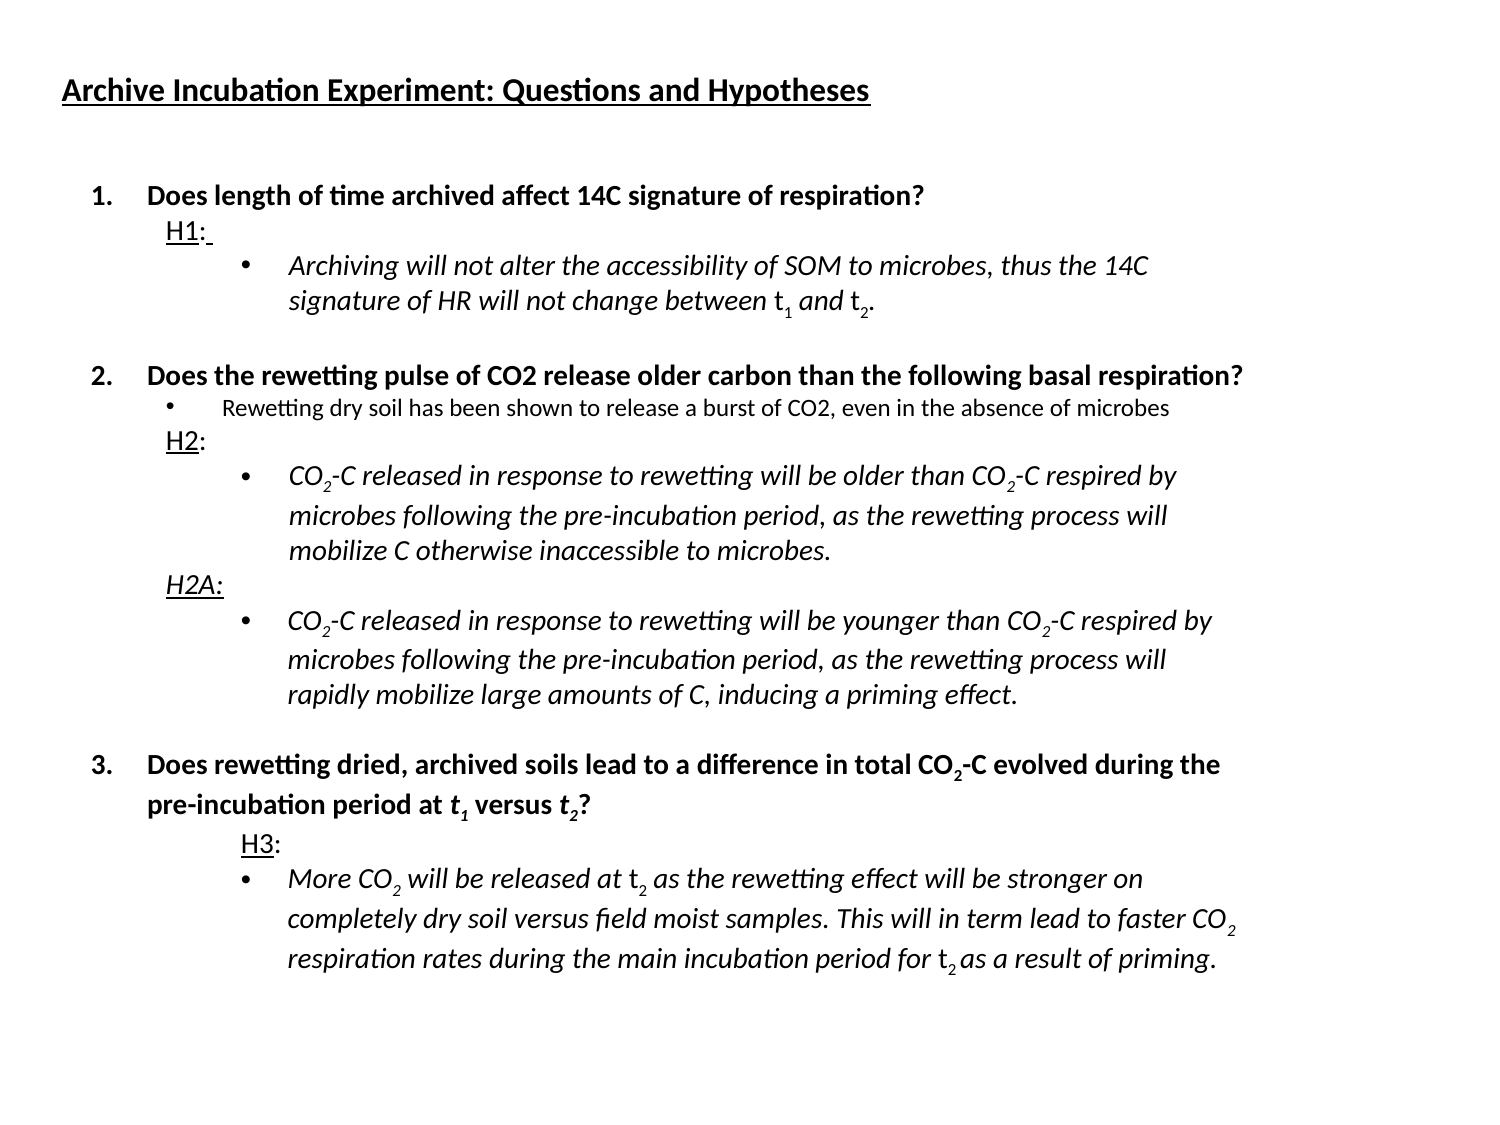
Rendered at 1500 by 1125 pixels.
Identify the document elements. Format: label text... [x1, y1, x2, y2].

text_box Archive Incubation Experiment: Questions and Hypotheses [46, 61, 1138, 116]
text_box Does length of time archived affect 14C signature of respiration? H1: Archiving will not alter the accessibility of SOM to microbes, thus the 14C signature of HR will not change between t1 and t2. Does the rewetting pulse of CO2 release older carbon than the following basal respiration? Rewetting dry soil has been shown to release a burst of CO2, even in the absence of microbes H2: CO2-C released in response to rewetting will be older than CO2-C respired by microbes following the pre-incubation period, as the rewetting process will mobilize C otherwise inaccessible to microbes. H2A: CO2-C released in response to rewetting will be younger than CO2-C respired by microbes following the pre-incubation period, as the rewetting process will rapidly mobilize large amounts of C, inducing a priming effect. Does rewetting dried, archived soils lead to a difference in total CO2-C evolved during the pre-incubation period at t1 versus t2? H3: More CO2 will be released at t2 as the rewetting effect will be stronger on completely dry soil versus field moist samples. This will in term lead to faster CO2 respiration rates during the main incubation period for t2 as a result of priming. [76, 169, 1263, 987]
